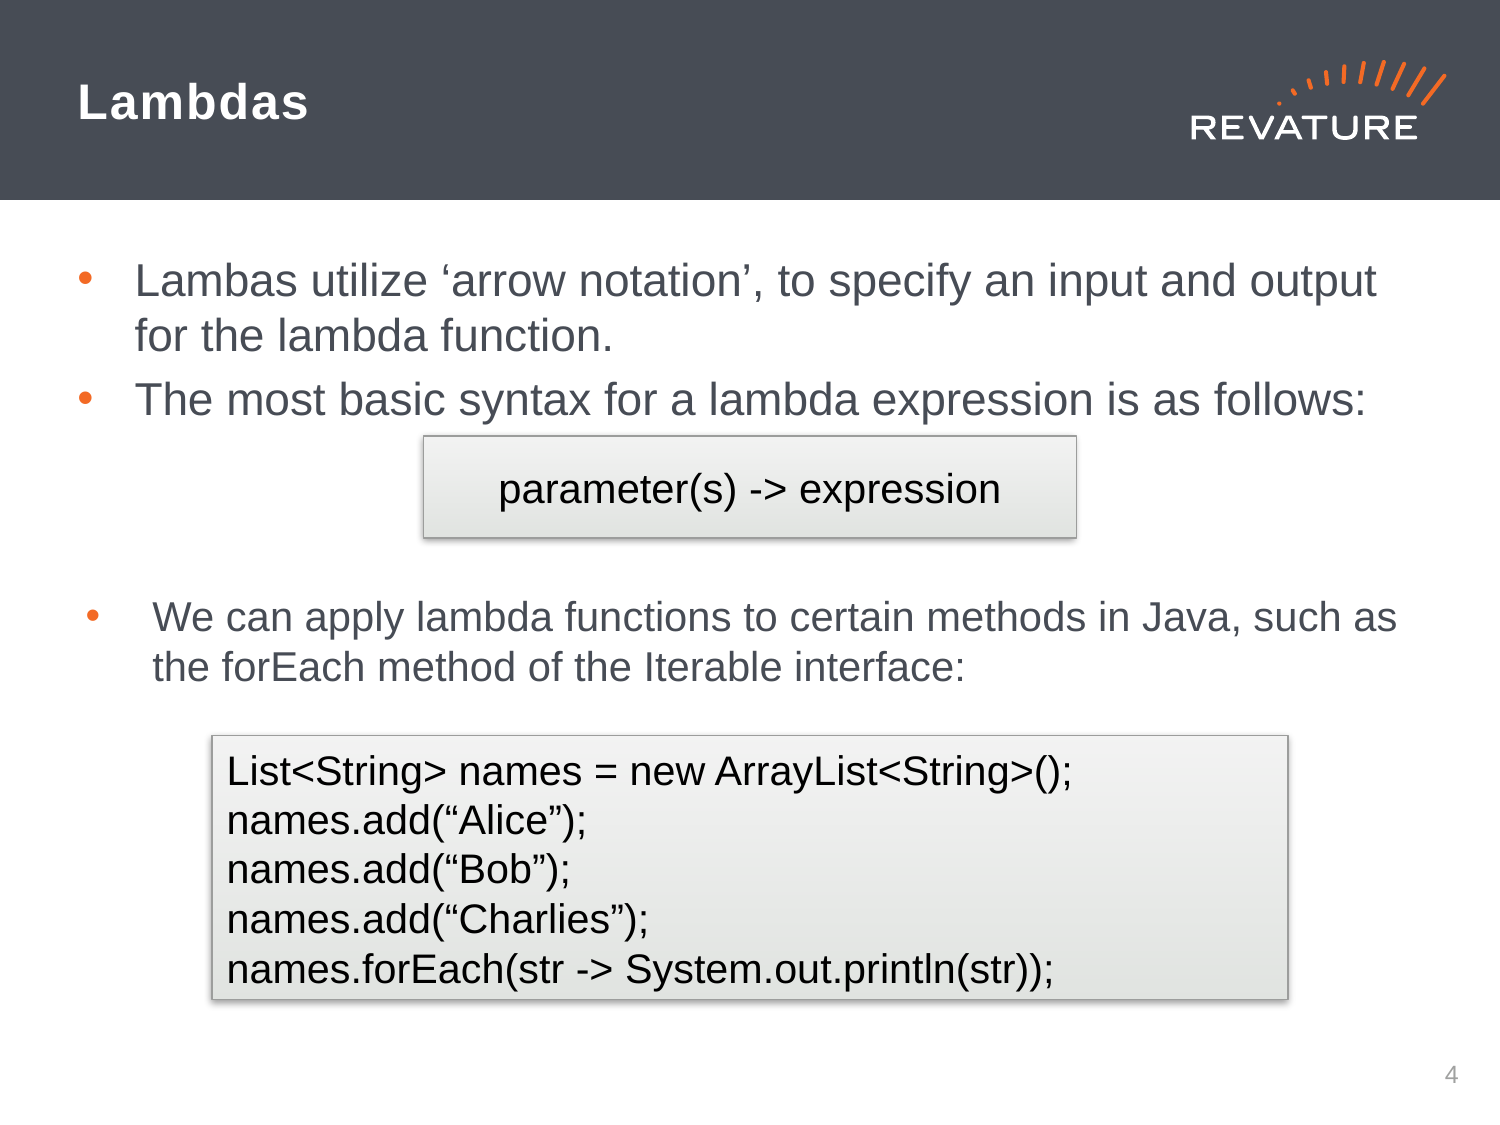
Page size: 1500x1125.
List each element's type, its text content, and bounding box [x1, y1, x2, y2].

title Lambdas [62, 0, 1084, 200]
text_box List<String> names = new ArrayList<String>(); names.add(“Alice”); names.add(“Bob”); names.add(“Charlies”); names.forEach(str -> System.out.println(str)); [211, 735, 1289, 1000]
list Lambas utilize ‘arrow notation’, to specify an input and output for the lambda function. The most basic syntax for a lambda expression is as follows: [62, 243, 1438, 436]
text_box parameter(s) -> expression [423, 435, 1077, 539]
slide_number 3 [1332, 1043, 1474, 1104]
text_box We can apply lambda functions to certain methods in Java, such as the forEach method of the Iterable interface: [62, 582, 1438, 731]
